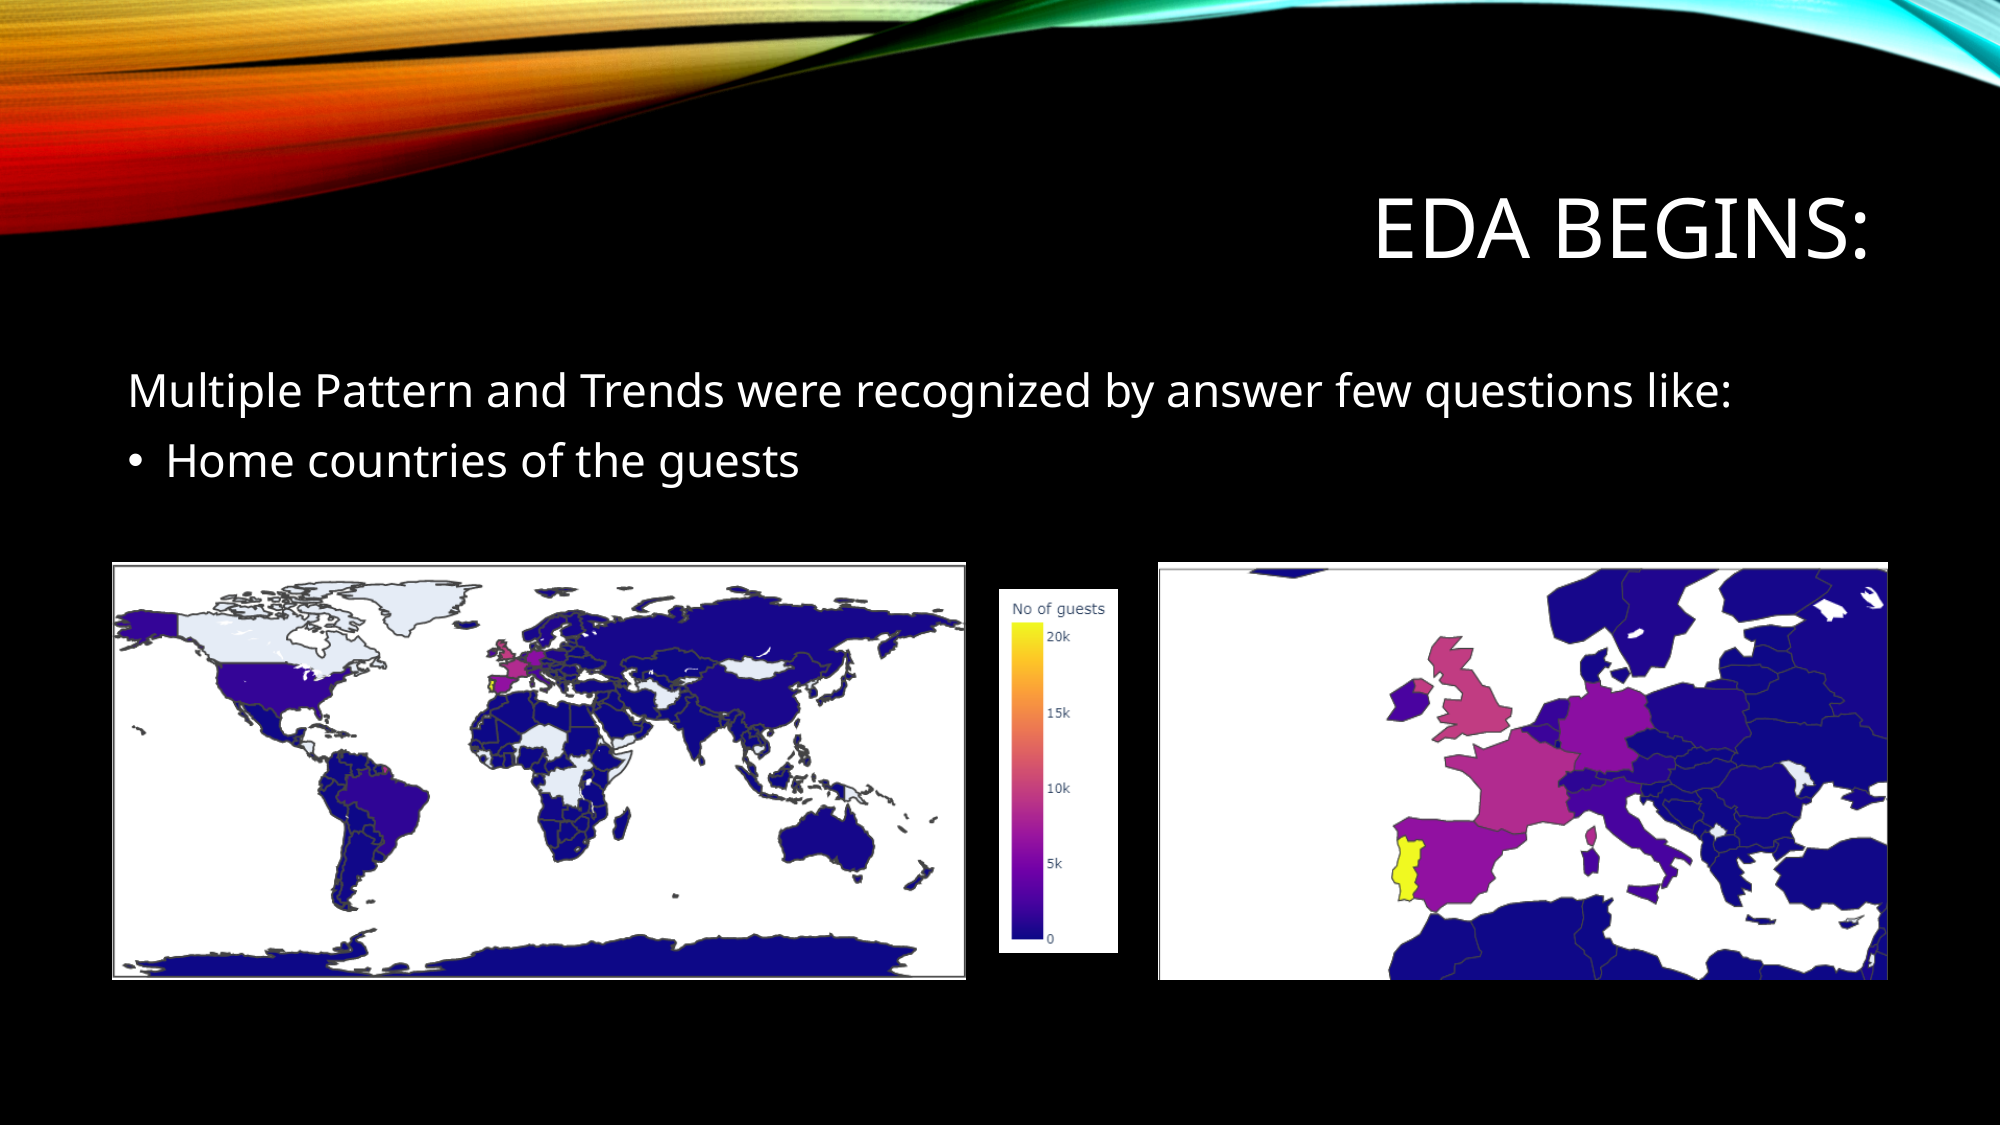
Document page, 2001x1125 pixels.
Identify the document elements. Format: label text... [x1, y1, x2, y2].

picture [1158, 562, 1888, 980]
picture [0, 0, 2000, 237]
title EDA Begins: [474, 125, 1888, 338]
picture [112, 562, 966, 980]
picture [999, 589, 1118, 953]
list Multiple Pattern and Trends were recognized by answer few questions like: Home countries of the guests [112, 360, 1888, 1021]
